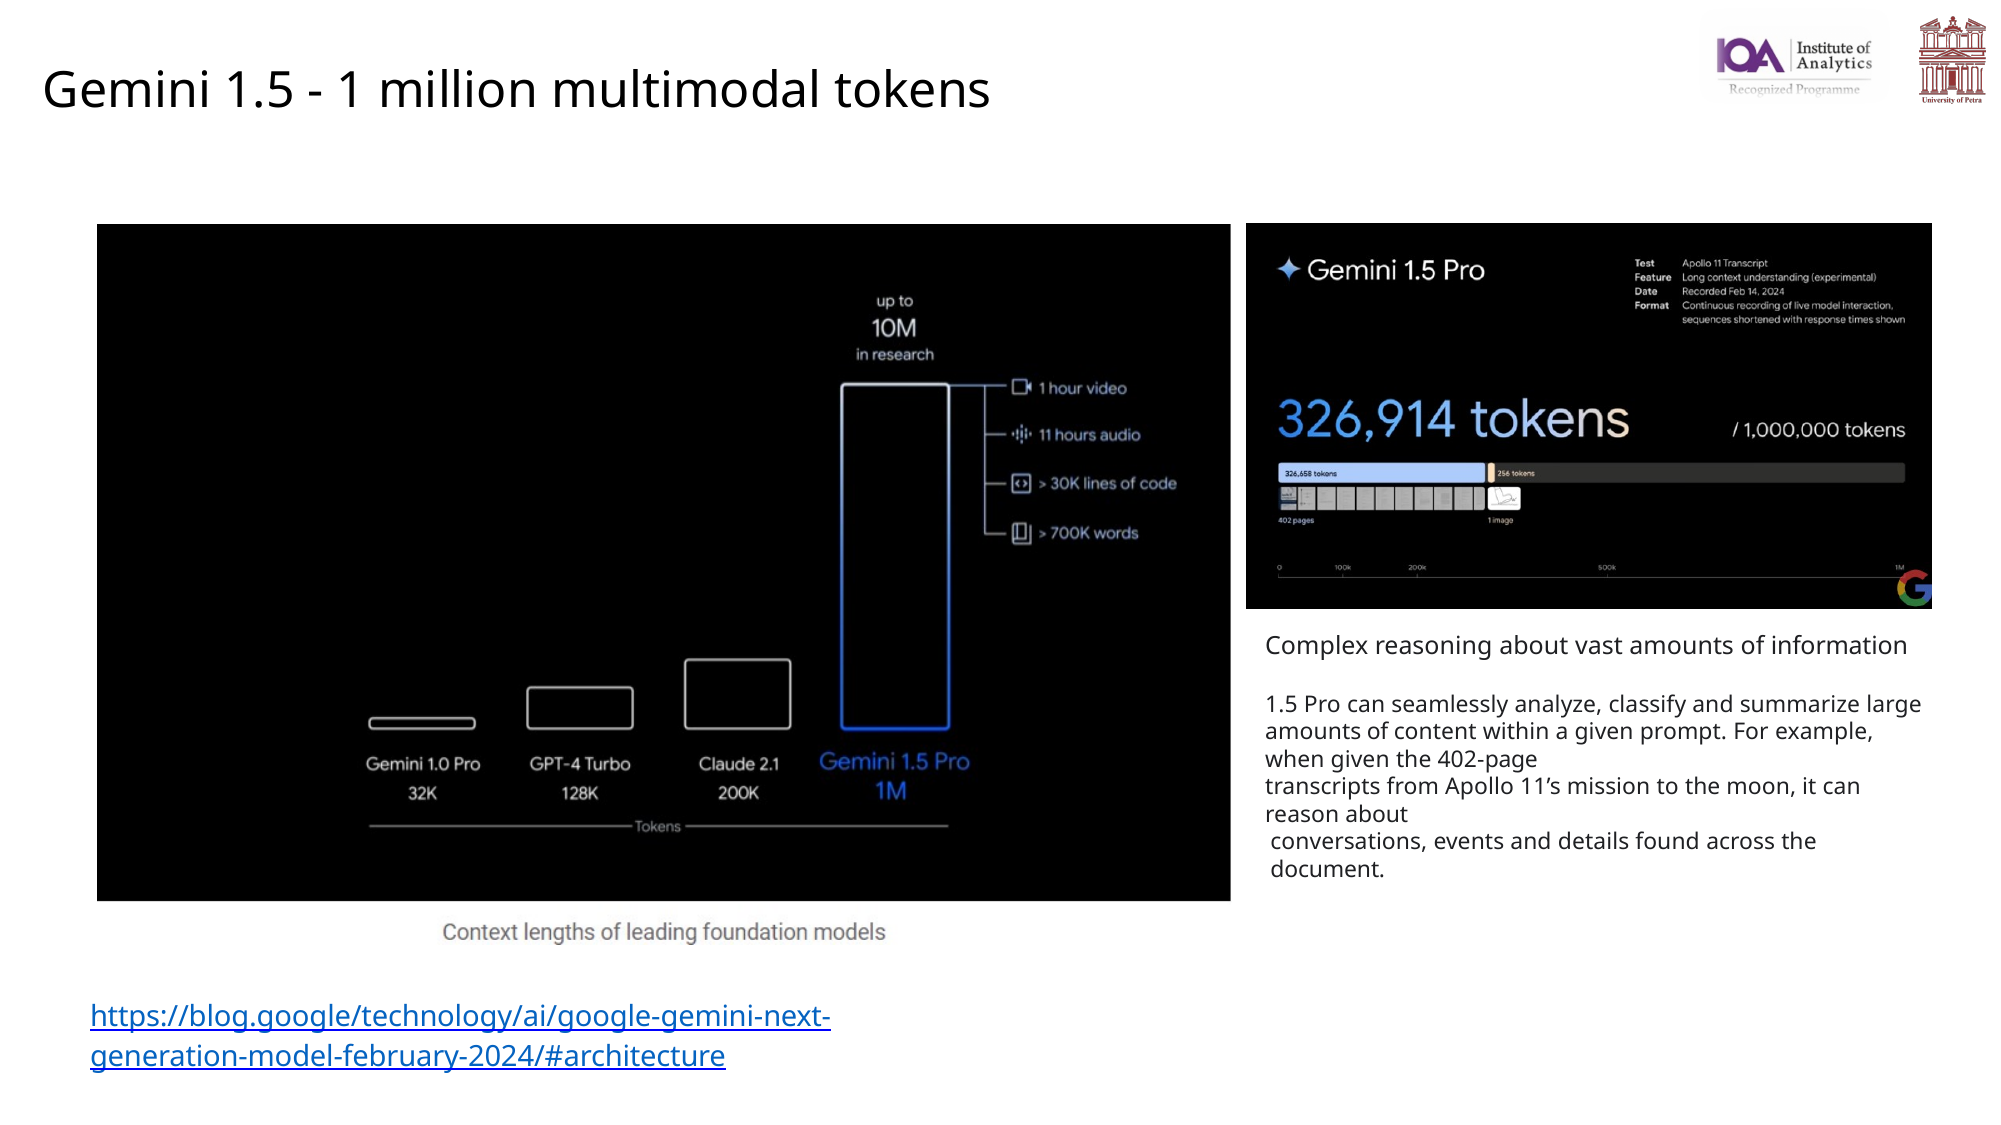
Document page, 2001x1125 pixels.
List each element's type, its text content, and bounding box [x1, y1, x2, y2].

picture [1735, 37, 1861, 75]
picture [1246, 223, 1932, 609]
text_box Complex reasoning about vast amounts of information 1.5 Pro can seamlessly analyze, classify and summarize large amounts of content within a given prompt. For example, when given the 402-page transcripts from Apollo 11’s mission to the moon, it can reason about conversations, events and details found across the document. [1263, 627, 1931, 882]
text_box https://blog.google/technology/ai/google-gemini-next-generation-model-february-2024/#architecture [87, 995, 1288, 1077]
picture [1919, 16, 1986, 111]
title Gemini 1.5 - 1 million multimodal tokens [9, 0, 1735, 182]
picture [97, 224, 1232, 945]
